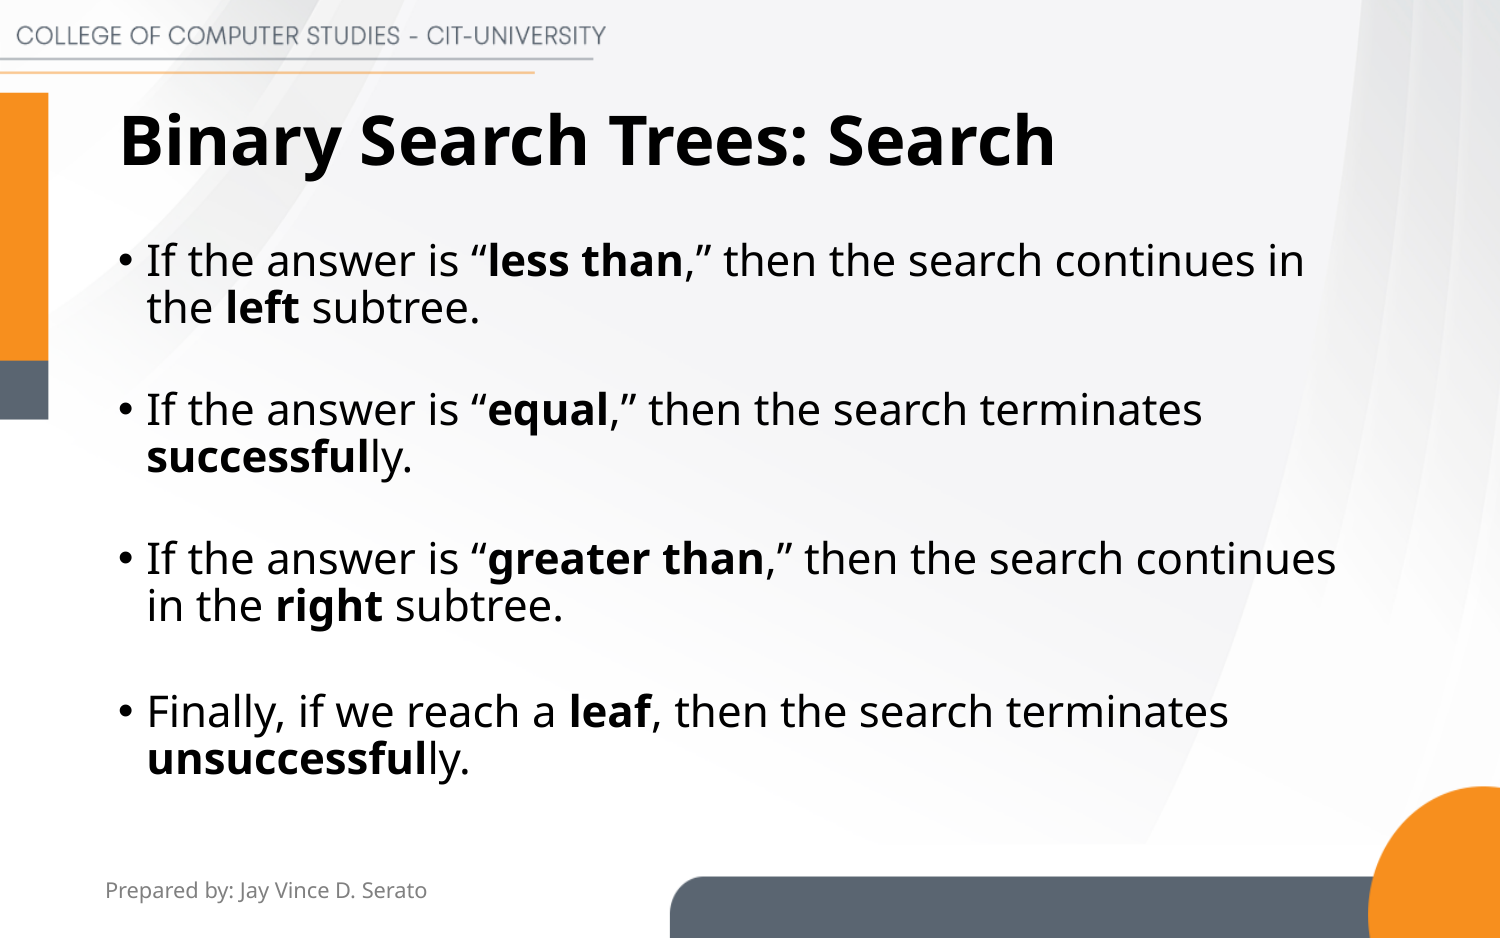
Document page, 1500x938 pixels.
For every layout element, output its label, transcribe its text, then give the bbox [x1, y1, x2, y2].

list If the answer is “less than,” then the search continues in the left subtree. If the answer is “equal,” then the search terminates successfully. If the answer is “greater than,” then the search continues in the right subtree. Finally, if we reach a leaf, then the search terminates unsuccessfully. [103, 231, 1397, 866]
picture [0, 0, 1500, 938]
title Binary Search Trees: Search [103, 71, 1397, 215]
